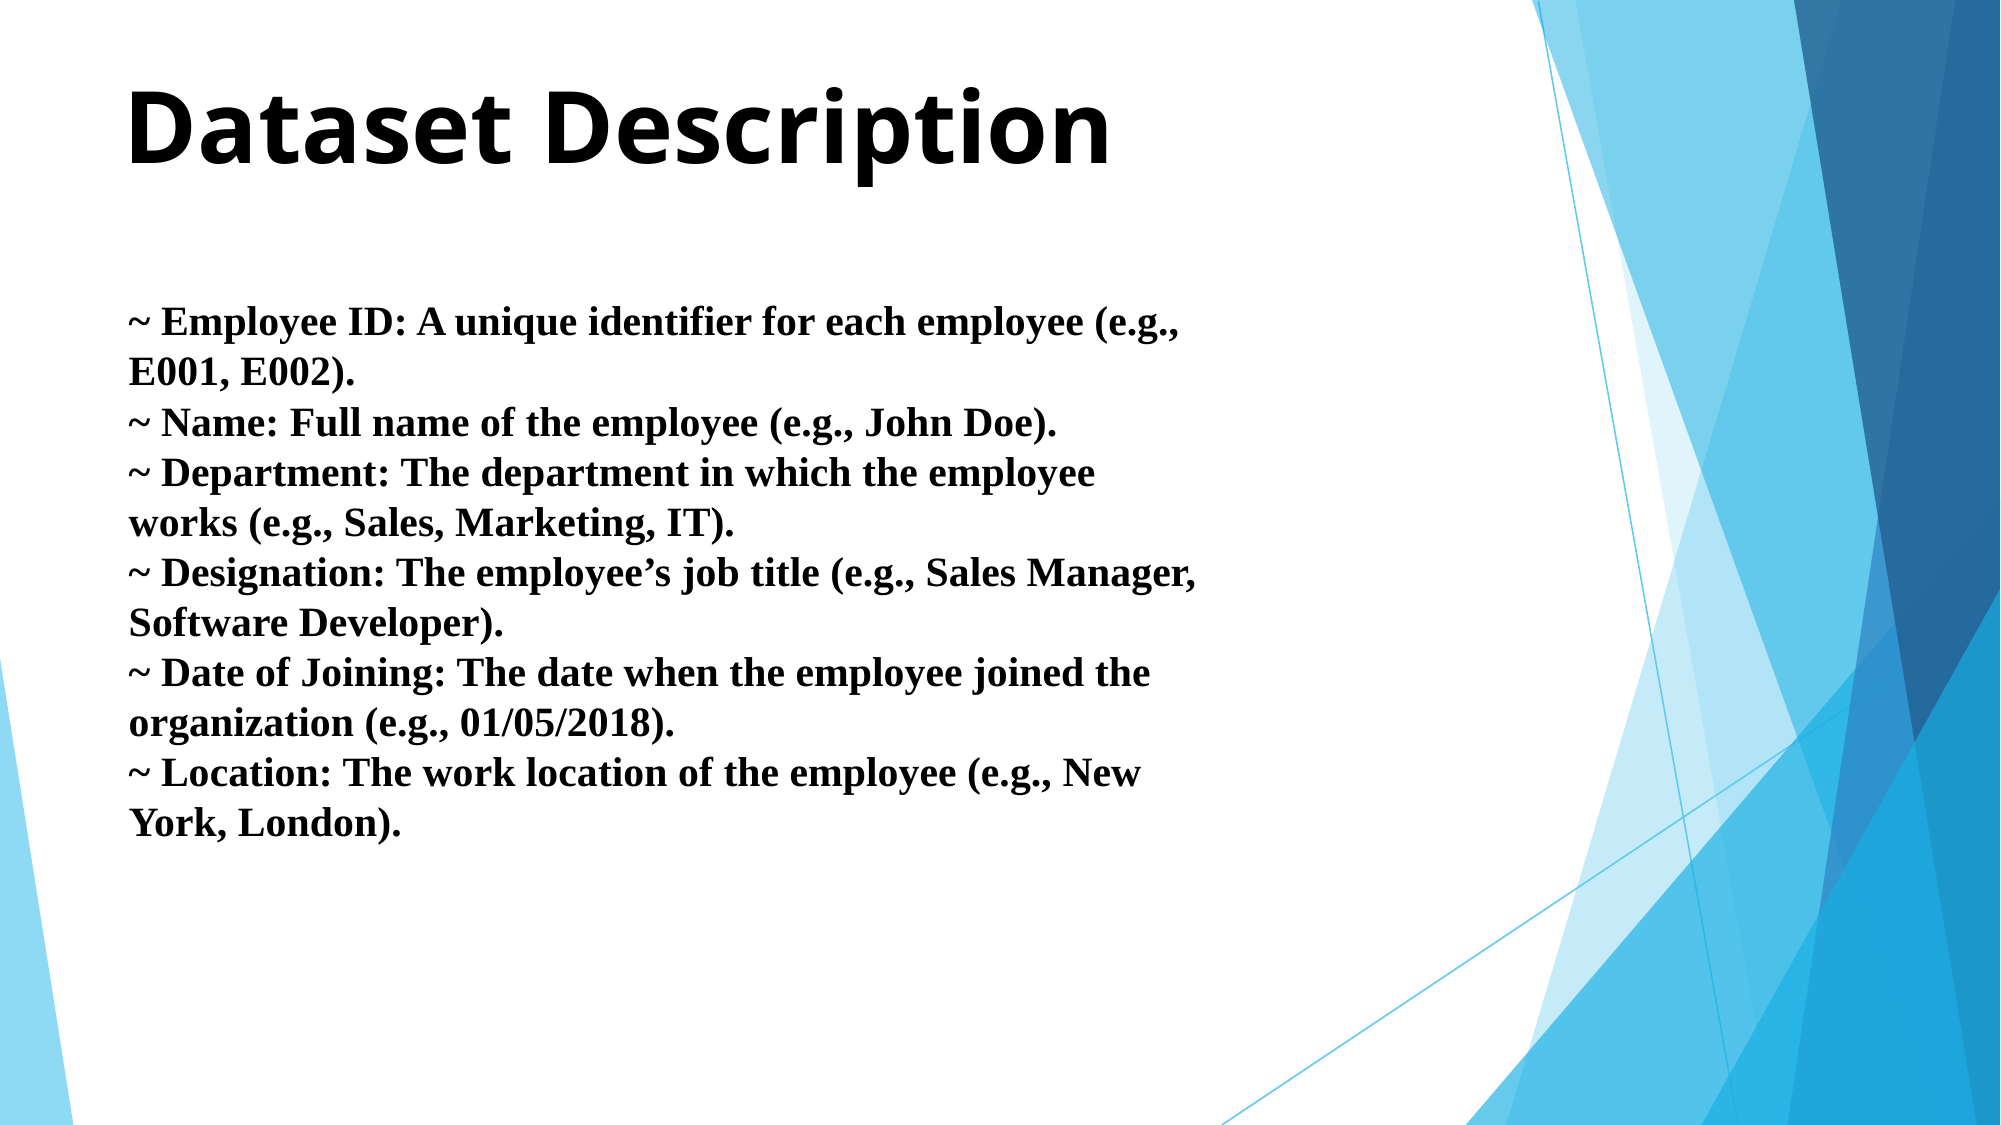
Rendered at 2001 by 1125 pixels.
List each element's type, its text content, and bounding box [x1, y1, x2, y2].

text_box ~ Employee ID: A unique identifier for each employee (e.g., E001, E002). ~ Name: Full name of the employee (e.g., John Doe). ~ Department: The department in which the employee works (e.g., Sales, Marketing, IT). ~ Designation: The employee’s job title (e.g., Sales Manager, Software Developer). ~ Date of Joining: The date when the employee joined the organization (e.g., 01/05/2018). ~ Location: The work location of the employee (e.g., New York, London). [114, 236, 1214, 952]
title Dataset Description [123, 63, 1877, 188]
